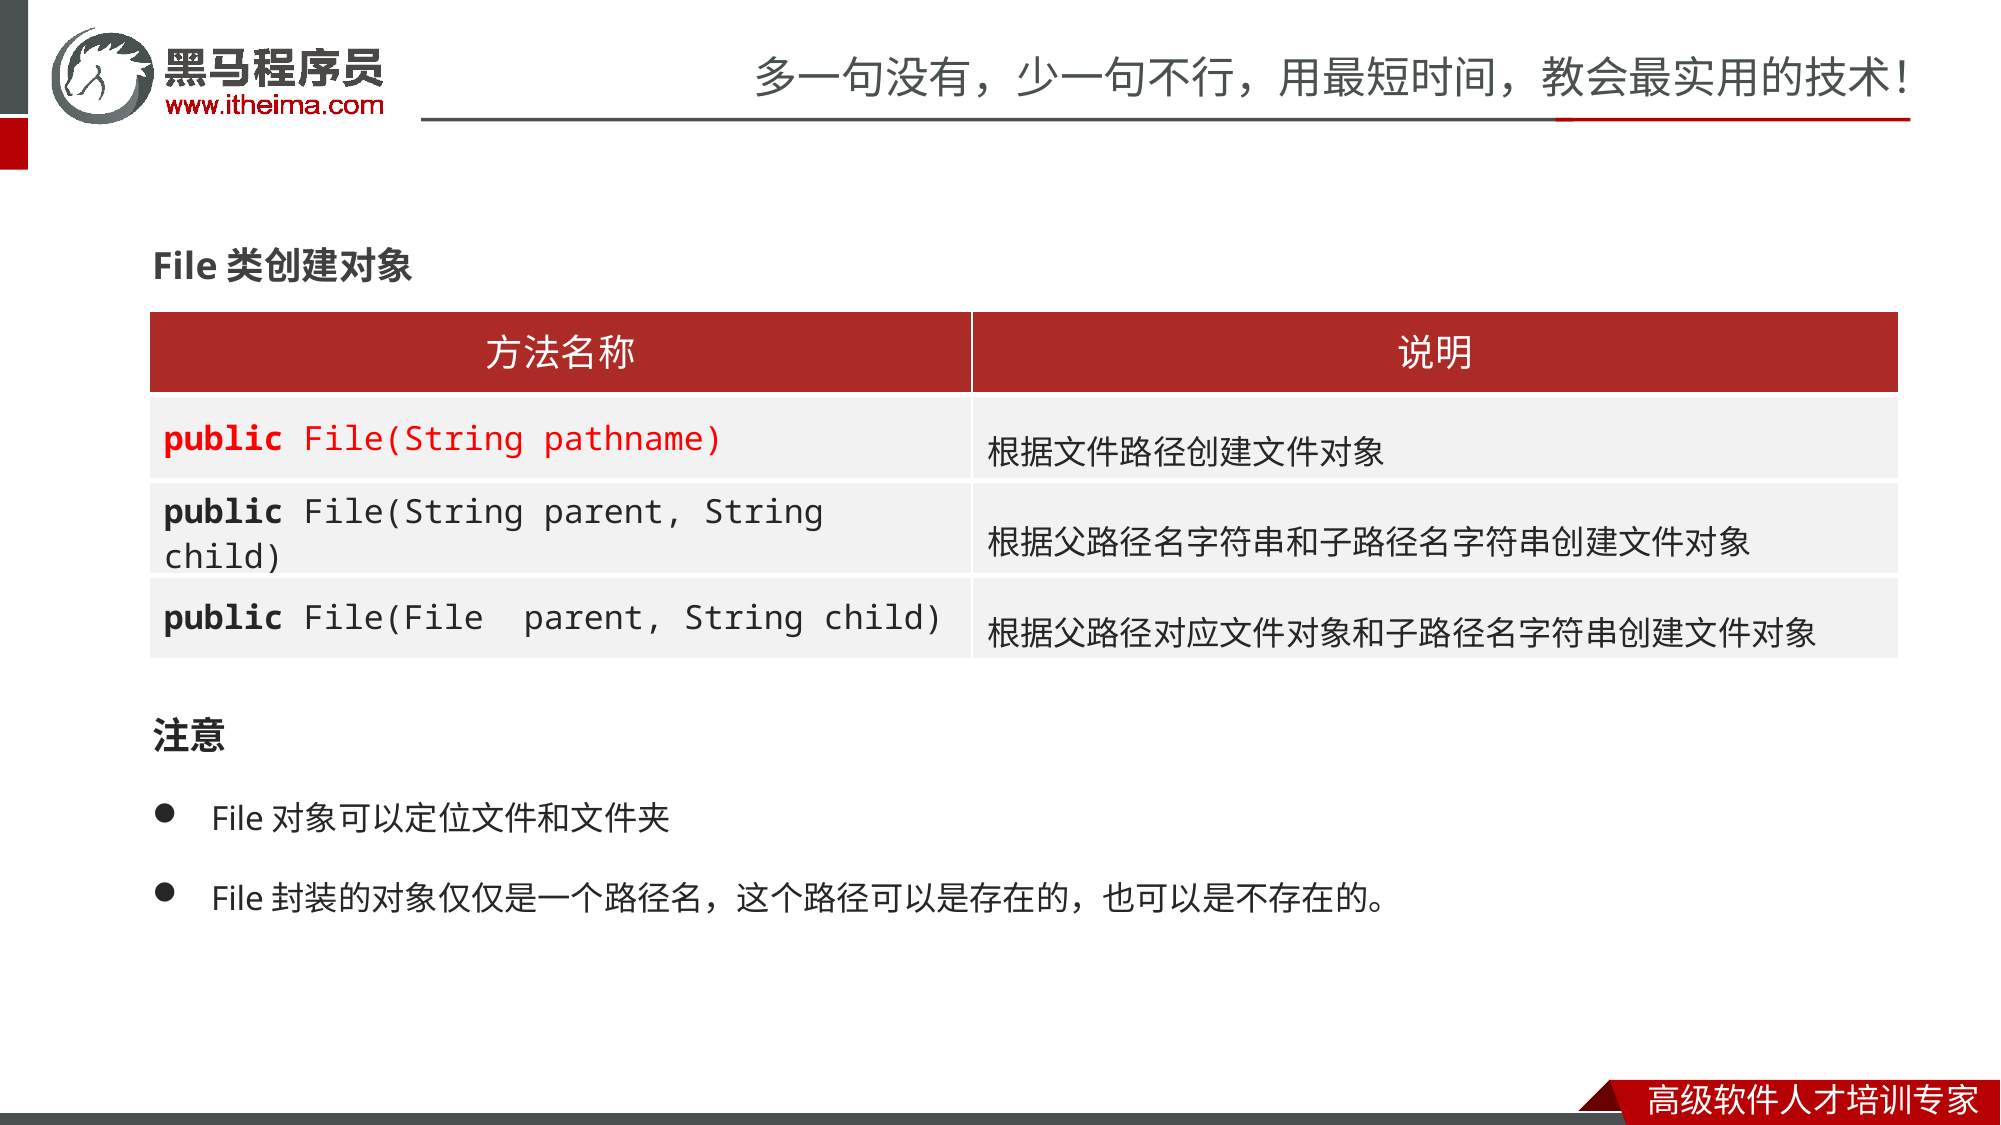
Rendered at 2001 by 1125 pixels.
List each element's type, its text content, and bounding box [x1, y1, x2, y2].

table_cell 根据父路径名字符串和子路径名字符串创建文件对象 [973, 483, 1898, 573]
table_header 说明 [973, 312, 1898, 392]
text_box File类创建对象 [137, 189, 1691, 295]
picture [50, 26, 384, 125]
text_box 注意 File对象可以定位文件和文件夹 File封装的对象仅仅是一个路径名，这个路径可以是存在的，也可以是不存在的。 [137, 659, 1797, 925]
table_header 方法名称 [150, 312, 971, 392]
table_cell 根据文件路径创建文件对象 [973, 397, 1898, 478]
table_cell public File​(String parent, String child) [150, 483, 971, 573]
table_cell 根据父路径对应文件对象和子路径名字符串创建文件对象 [973, 578, 1898, 658]
table_cell public File​(File parent, String child) [150, 578, 971, 658]
table_cell public File​(String pathname) [150, 397, 971, 478]
